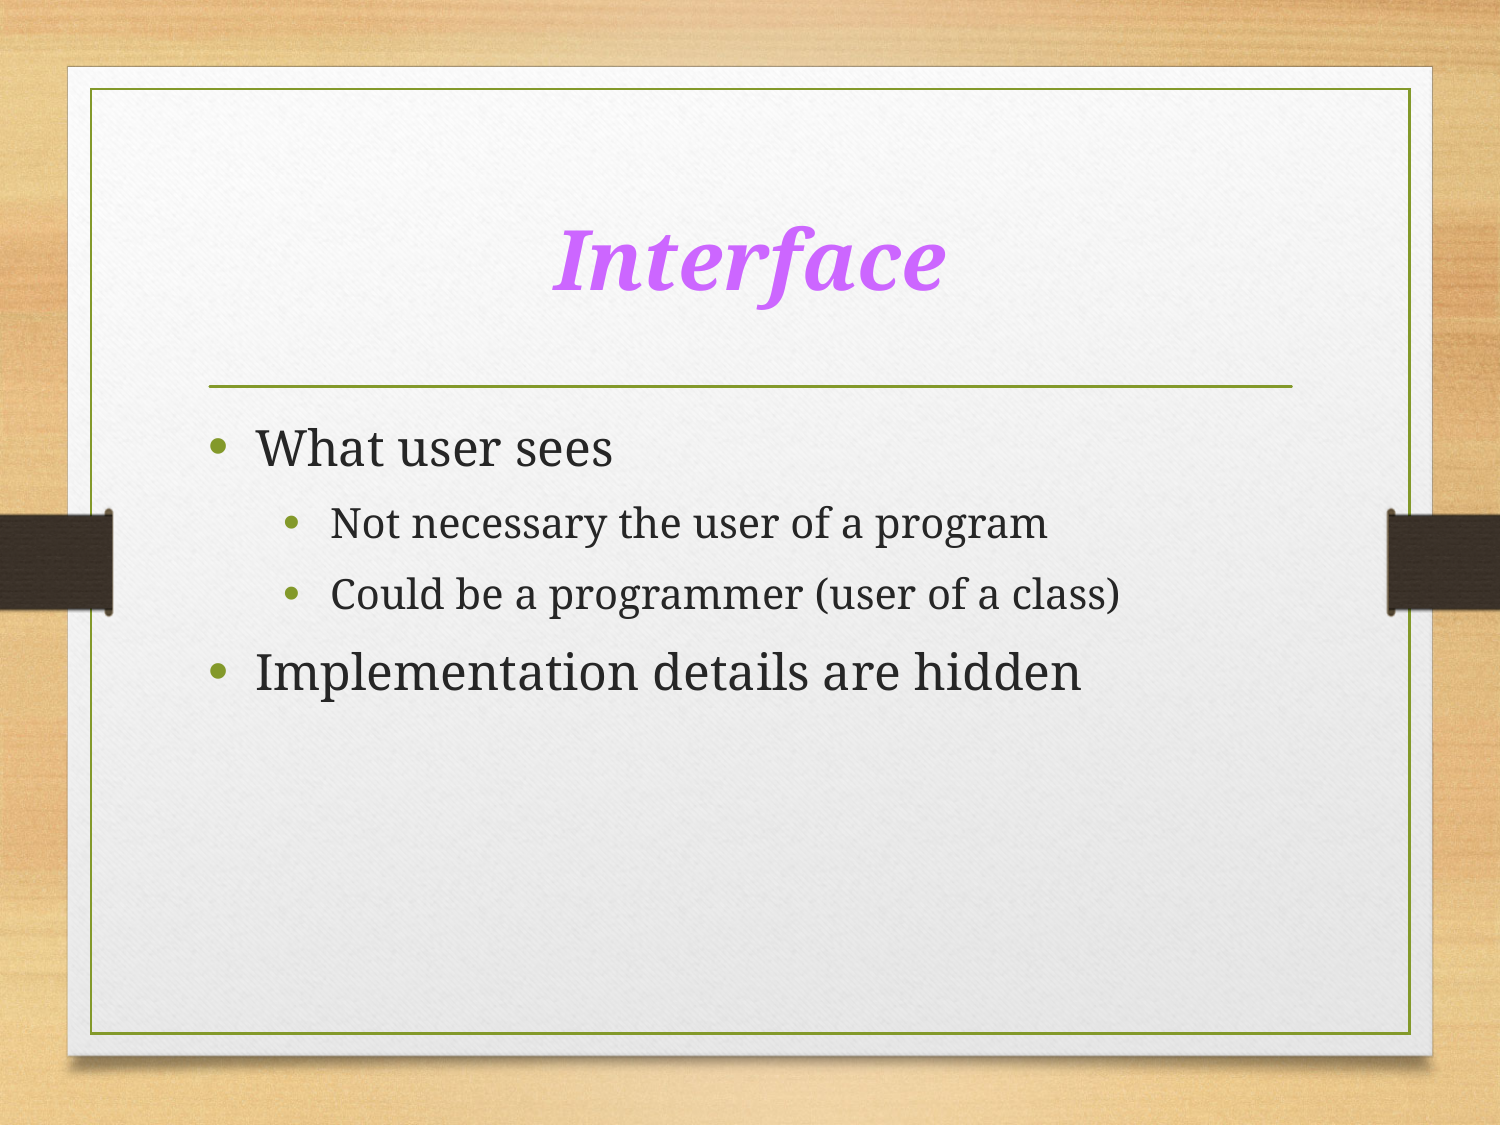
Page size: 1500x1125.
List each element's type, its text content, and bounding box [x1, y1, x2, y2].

title Interface [193, 150, 1309, 365]
picture [0, 0, 1500, 1125]
list What user sees Not necessary the user of a program Could be a programmer (user of a class) Implementation details are hidden [193, 408, 1309, 974]
